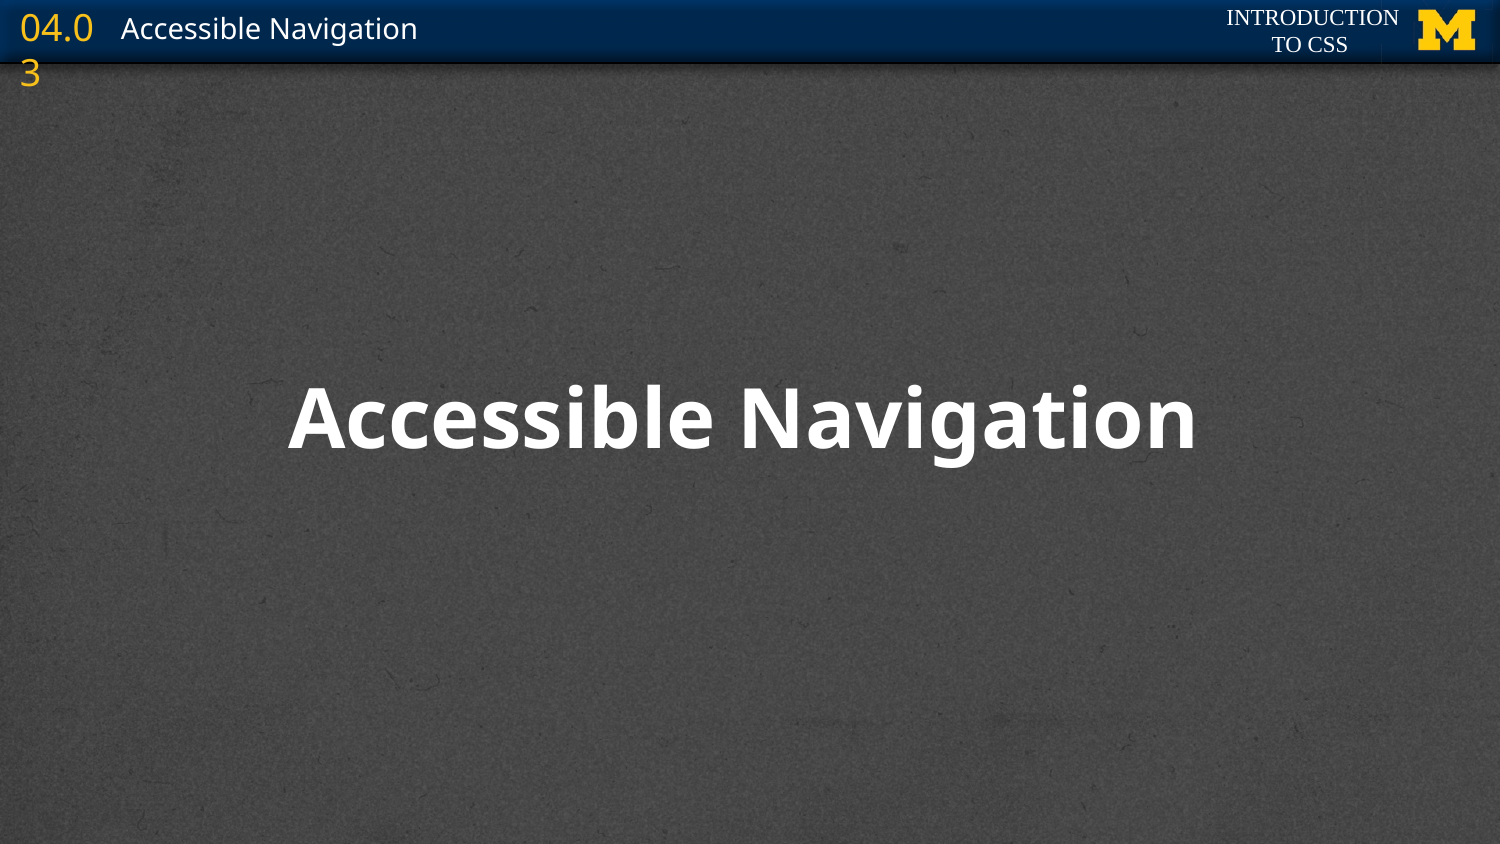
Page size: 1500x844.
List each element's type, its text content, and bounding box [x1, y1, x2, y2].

title Accessible Navigation [43, 357, 1445, 610]
picture [0, 0, 1500, 844]
